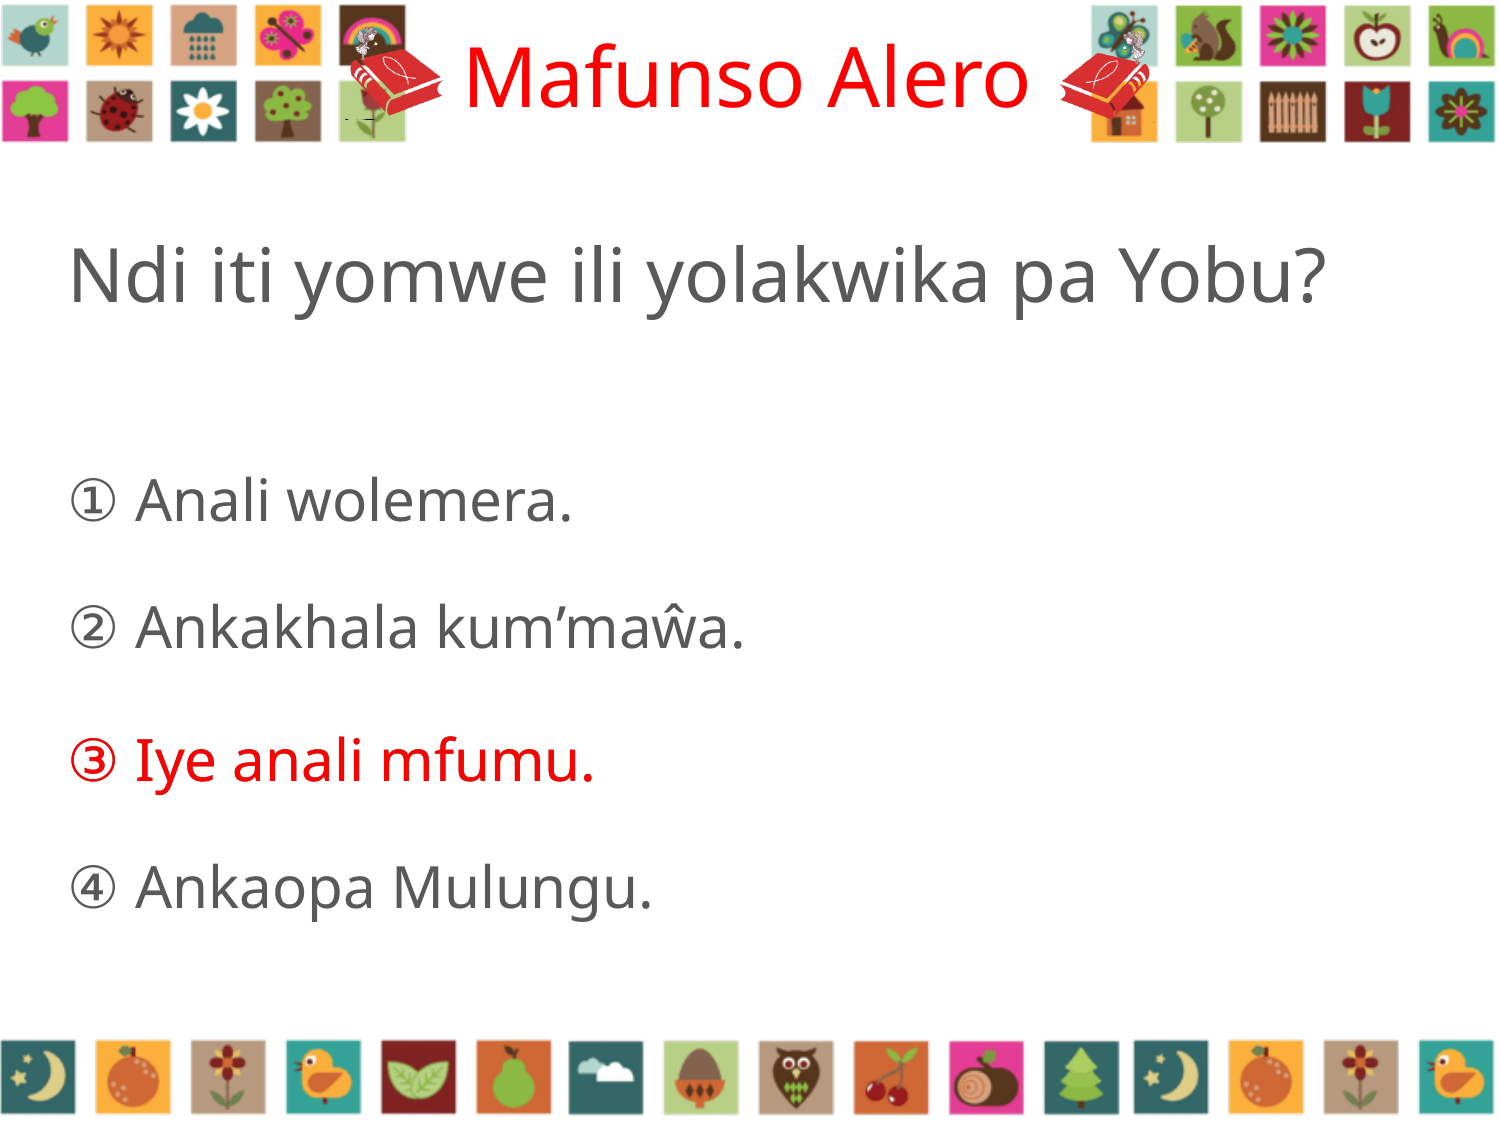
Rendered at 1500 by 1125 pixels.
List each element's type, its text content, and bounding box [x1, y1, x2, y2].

text_box ② Ankakhala kum’maŵa. [53, 582, 1436, 668]
text_box ③ Iye anali mfumu. [53, 716, 1483, 801]
text_box ④ Ankaopa Mulungu. [53, 842, 1483, 928]
picture [1028, 3, 1500, 150]
text_box Ndi iti yomwe ili yolakwika pa Yobu? [53, 219, 1436, 325]
picture [0, 3, 475, 150]
text_box ① Anali wolemera. [53, 456, 1436, 541]
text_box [0, 1028, 1500, 1118]
text_box Mafunso Alero [425, 16, 1076, 131]
